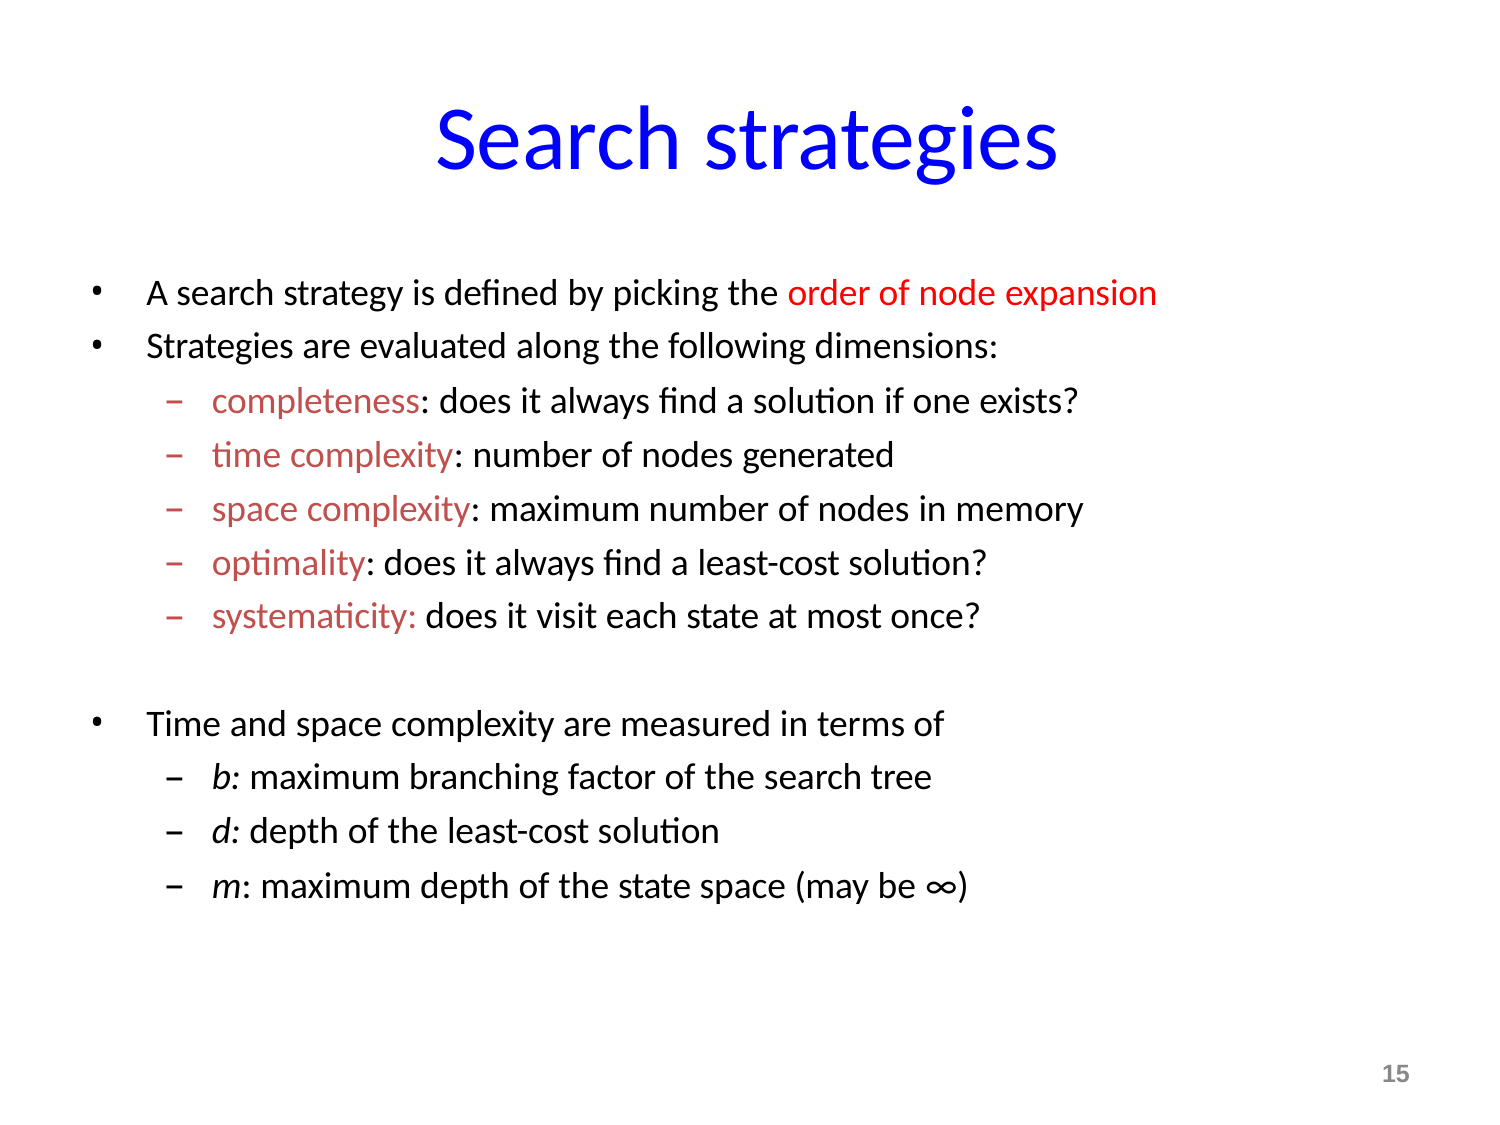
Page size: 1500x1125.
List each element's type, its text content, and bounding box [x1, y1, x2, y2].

slide_number 15 [1375, 1057, 1417, 1125]
title Search strategies [432, 75, 1068, 256]
text_box A search strategy is defined by picking the order of node expansion Strategies are evaluated along the following dimensions: completeness: does it always find a solution if one exists? time complexity: number of nodes generated space complexity: maximum number of nodes in memory optimality: does it always find a least-cost solution? systematicity: does it visit each state at most once? Time and space complexity are measured in terms of b: maximum branching factor of the search tree d: depth of the least-cost solution m: maximum depth of the state space (may be ∞) [87, 256, 1168, 906]
